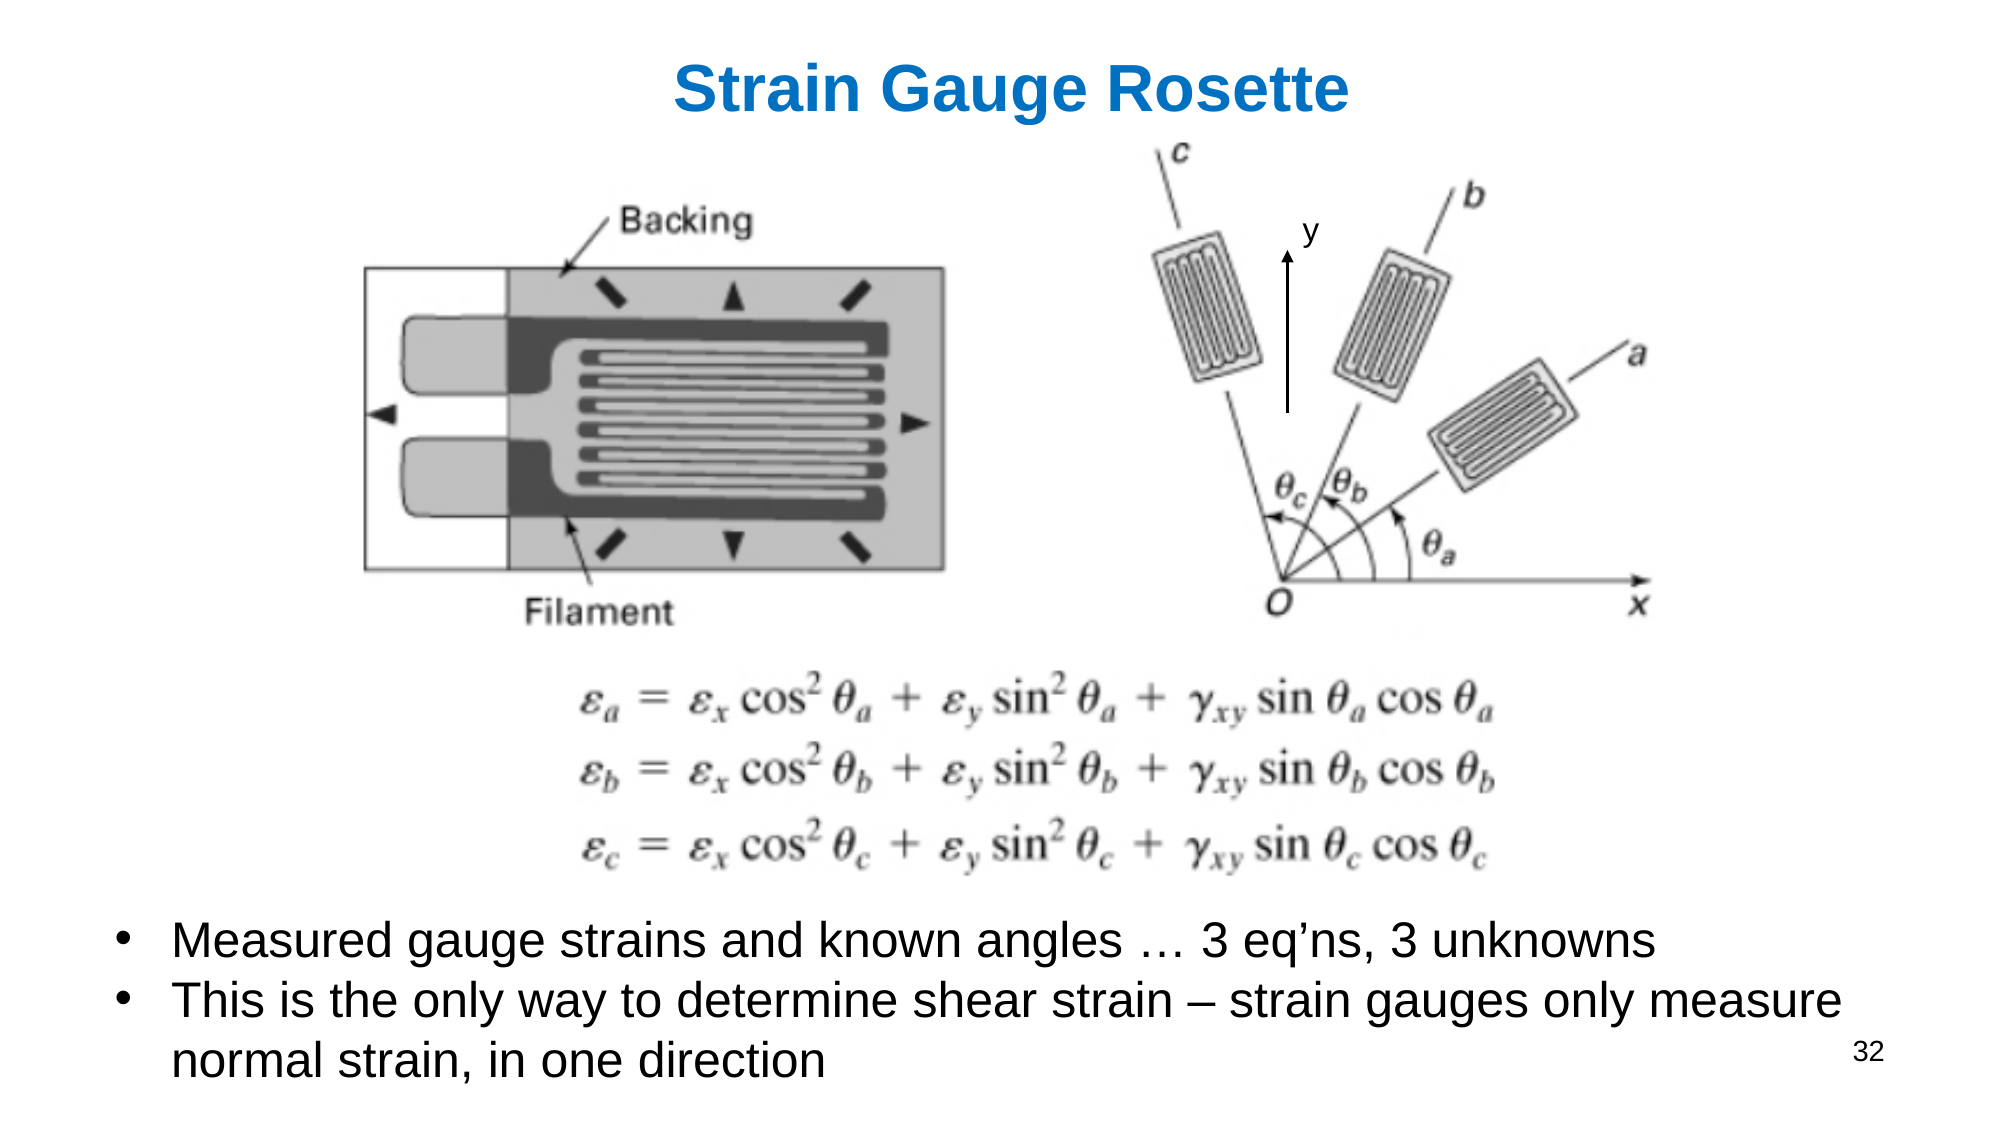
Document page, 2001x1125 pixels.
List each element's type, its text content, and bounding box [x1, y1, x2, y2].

picture [566, 662, 1509, 888]
slide_number 32 [1433, 1024, 1901, 1103]
text_box Measured gauge strains and known angles … 3 eq’ns, 3 unknowns This is the only way to determine shear strain – strain gauges only measure normal strain, in one direction [99, 899, 1900, 1095]
picture [329, 125, 1676, 638]
text_box Strain Gauge Rosette [374, 37, 1650, 124]
